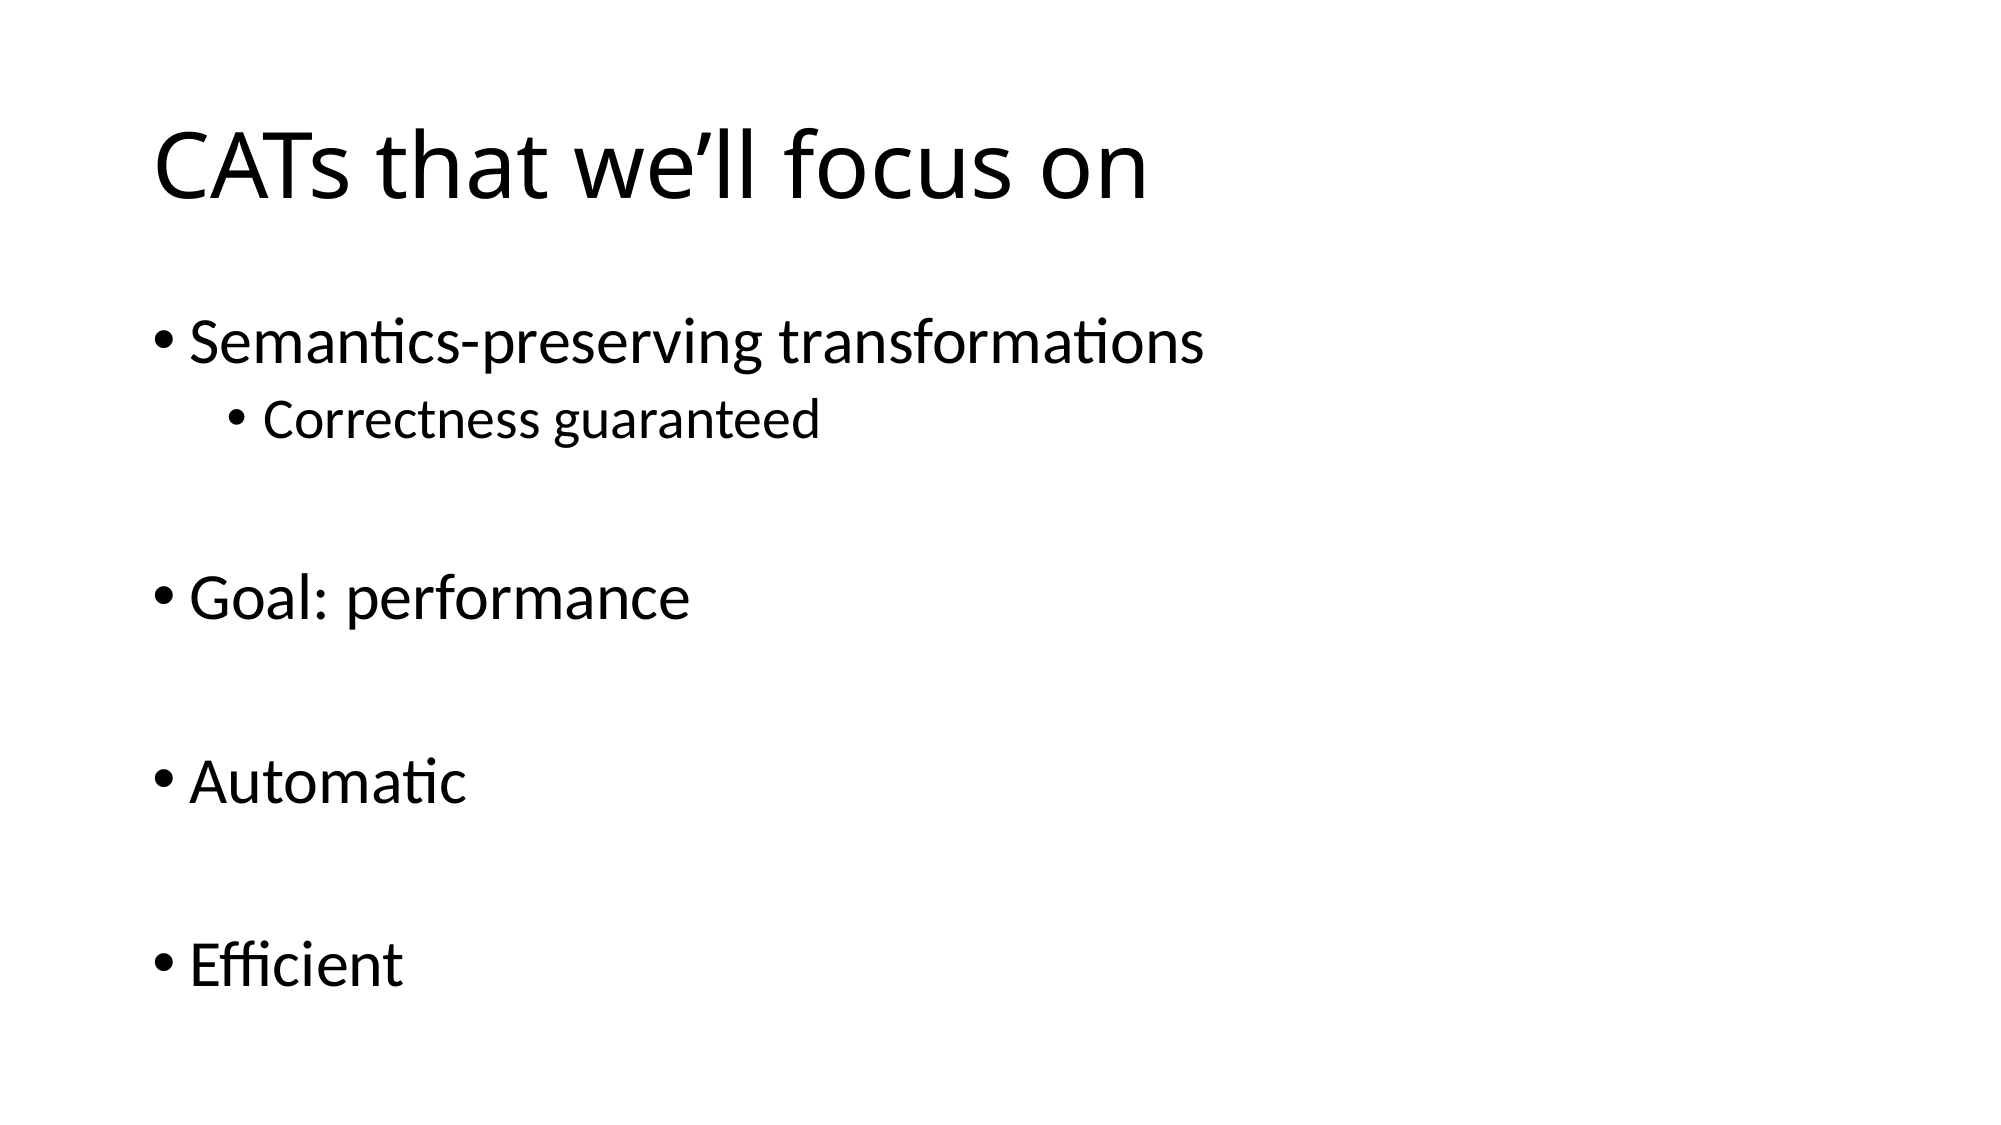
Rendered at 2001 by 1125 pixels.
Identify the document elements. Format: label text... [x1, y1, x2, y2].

title CATs that we’ll focus on [137, 59, 1863, 278]
list Semantics-preserving transformations Correctness guaranteed Goal: performance Automatic Efficient [137, 299, 1863, 1014]
